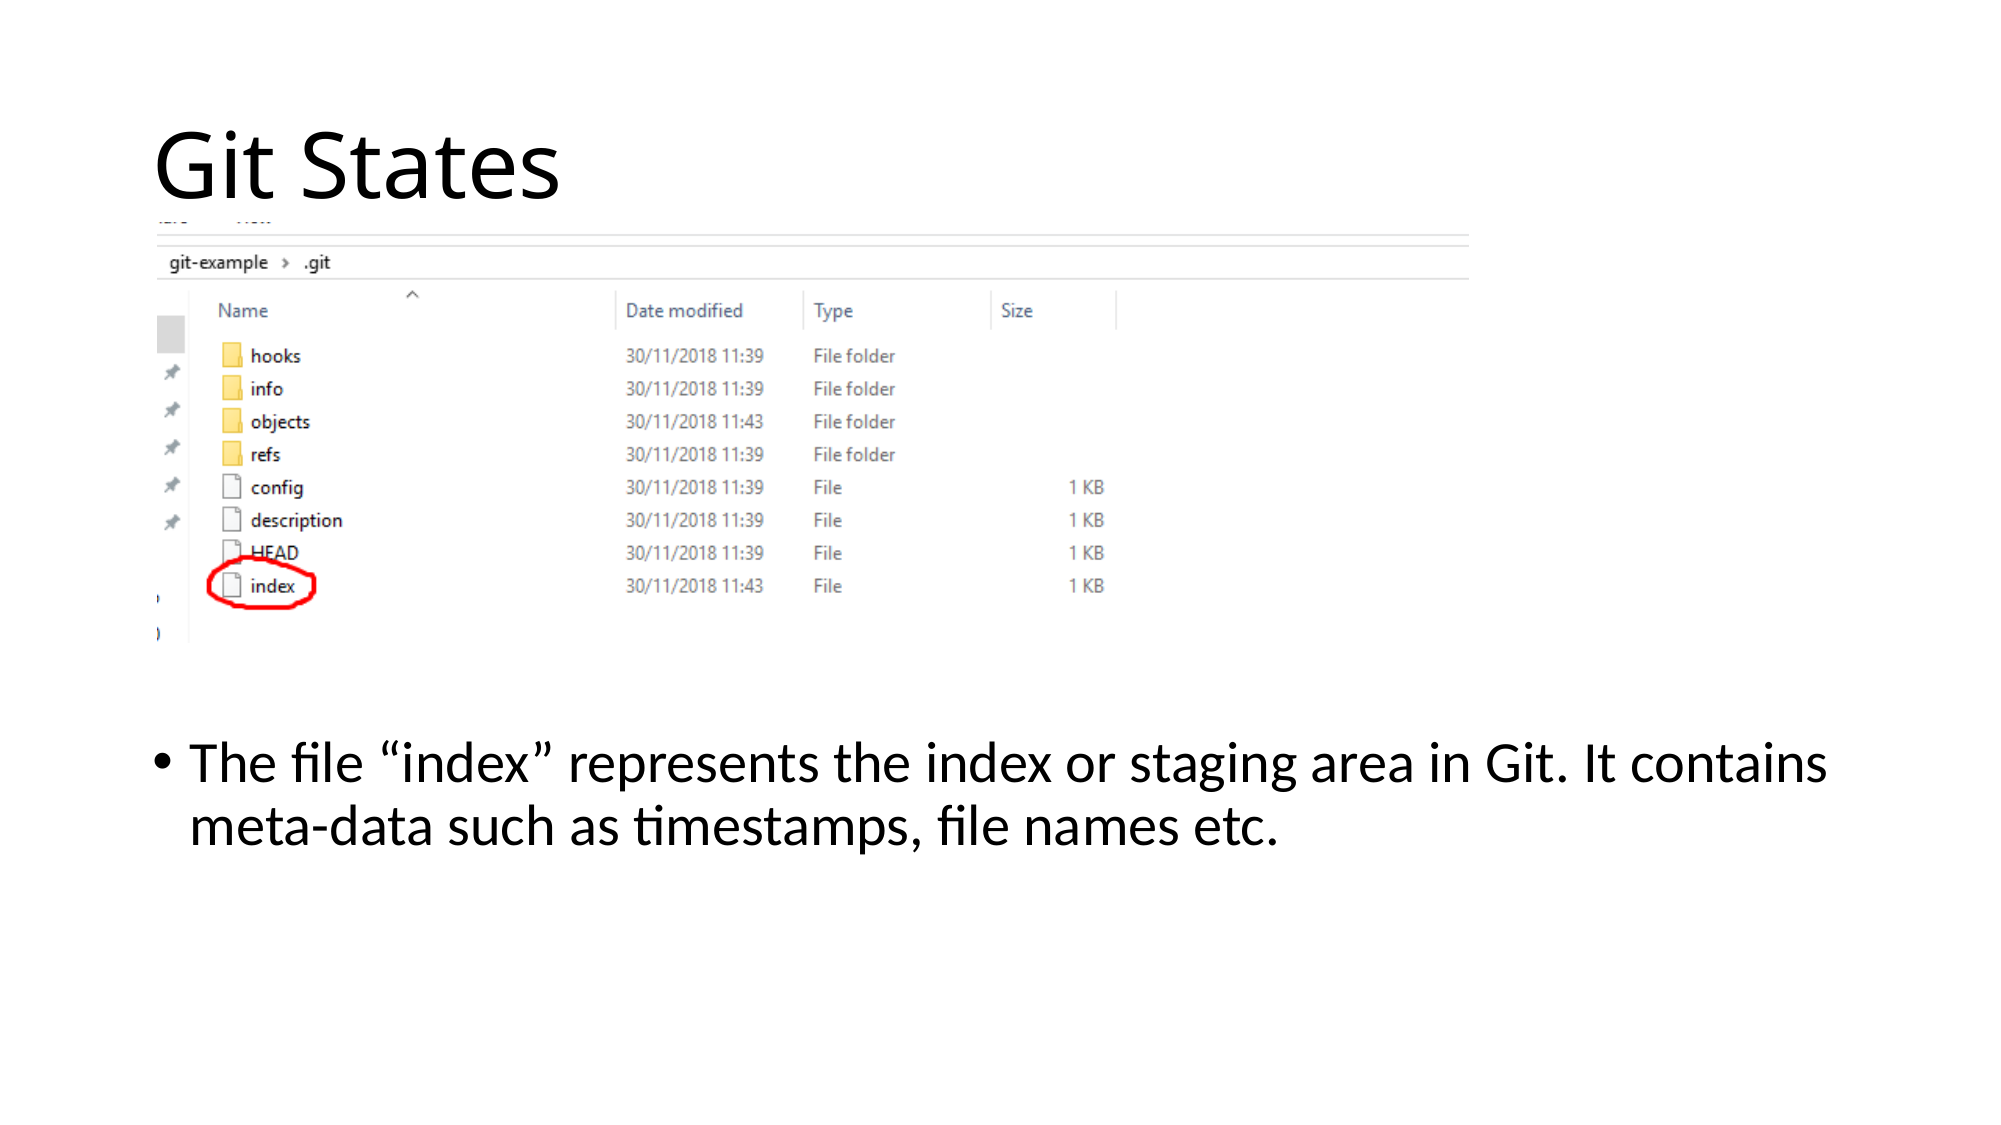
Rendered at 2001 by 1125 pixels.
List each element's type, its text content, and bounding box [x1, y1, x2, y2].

picture [157, 222, 1469, 644]
list The file “index” represents the index or staging area in Git. It contains meta-data such as timestamps, file names etc. [137, 299, 1863, 1014]
title Git States [137, 59, 1863, 278]
